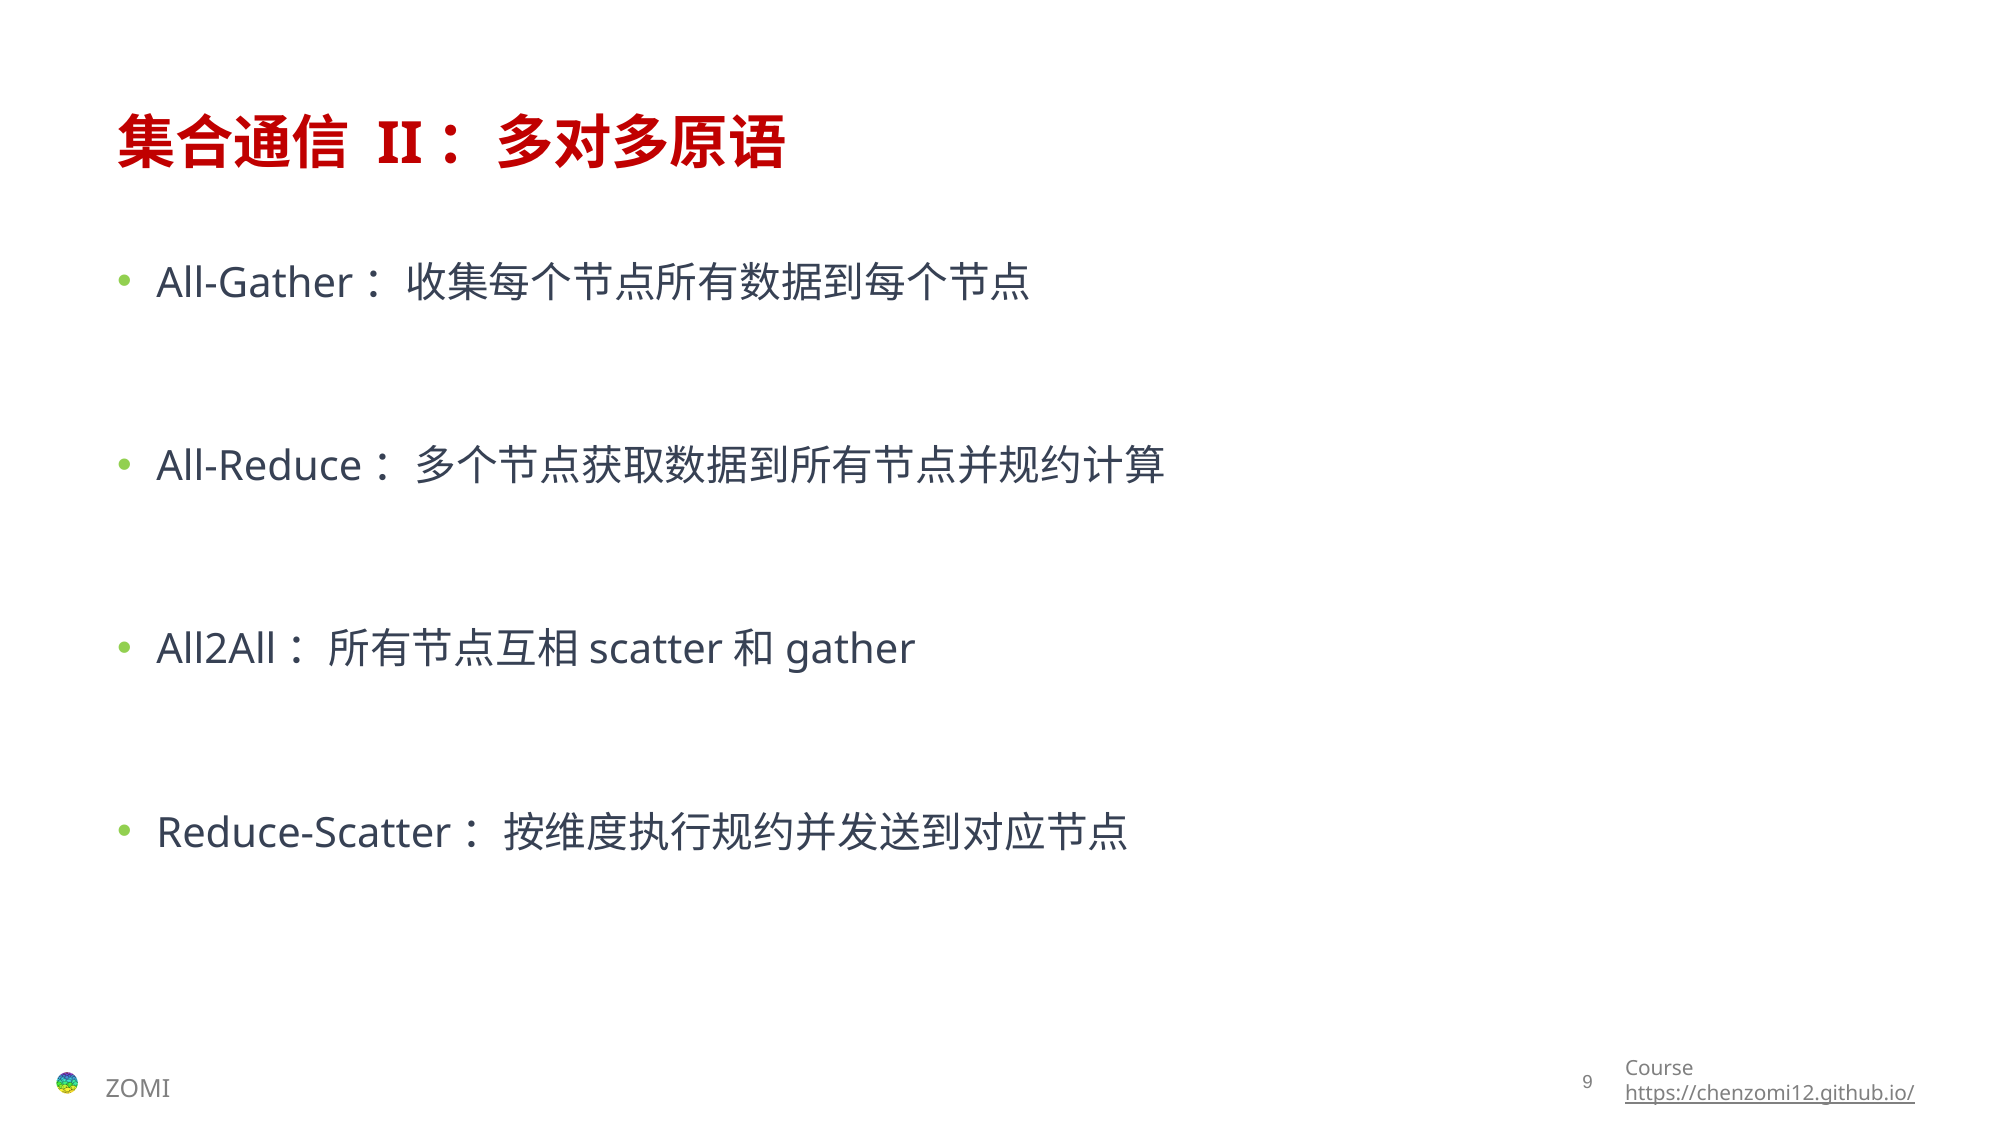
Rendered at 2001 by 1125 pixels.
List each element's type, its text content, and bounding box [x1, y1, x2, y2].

picture [57, 1073, 77, 1093]
list All-Gather：收集每个节点所有数据到每个节点 All-Reduce：多个节点获取数据到所有节点并规约计算 All2All：所有节点互相scatter和gather Reduce-Scatter：按维度执行规约并发送到对应节点 [102, 223, 1901, 1043]
title 集合通信 II：多对多原语 [102, 91, 1901, 189]
